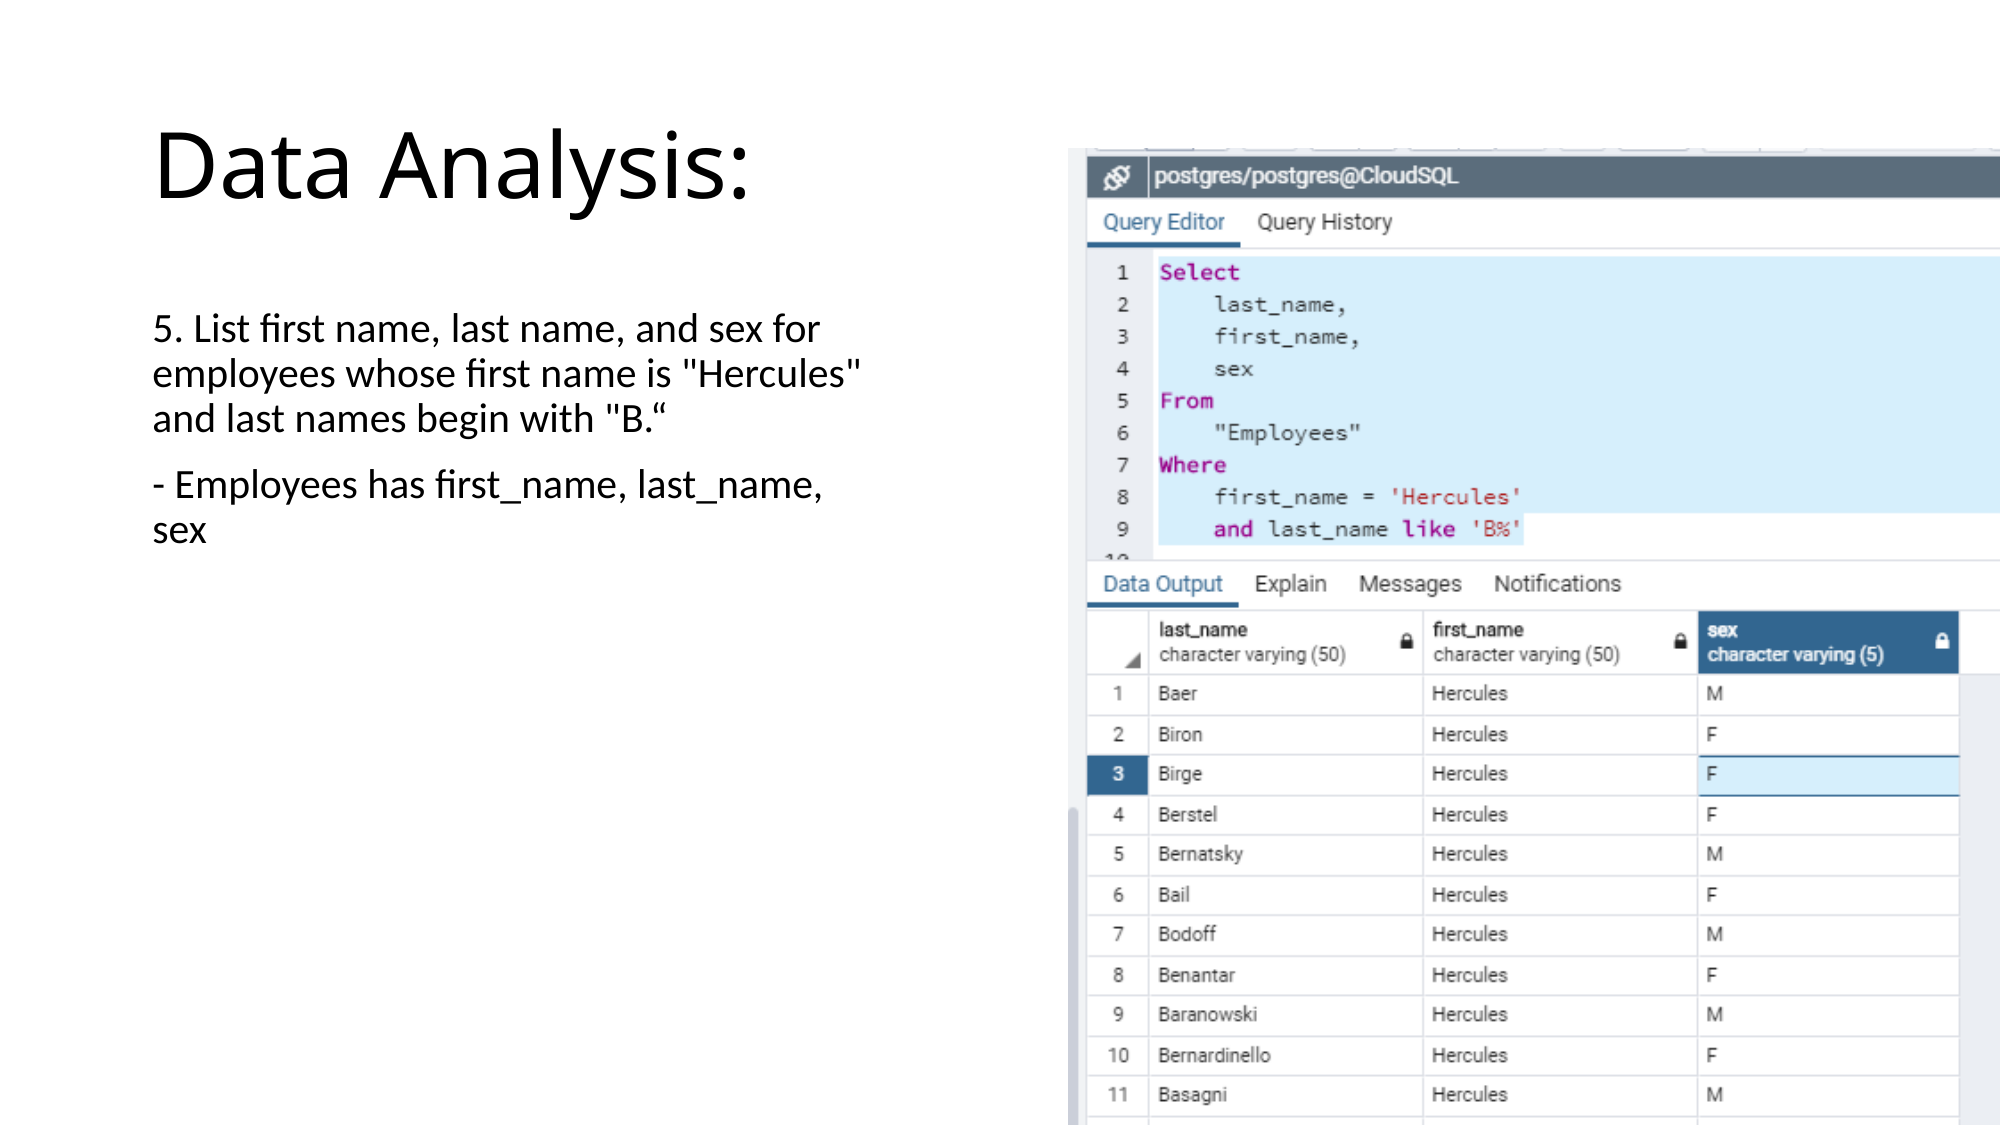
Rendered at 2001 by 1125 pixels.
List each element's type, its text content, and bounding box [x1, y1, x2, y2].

picture [1067, 148, 2000, 1125]
title Data Analysis: [137, 59, 1863, 278]
list 5. List first name, last name, and sex for employees whose first name is "Hercules" and last names begin with "B.“ - Employees has first_name, last_name, sex [137, 299, 893, 1014]
